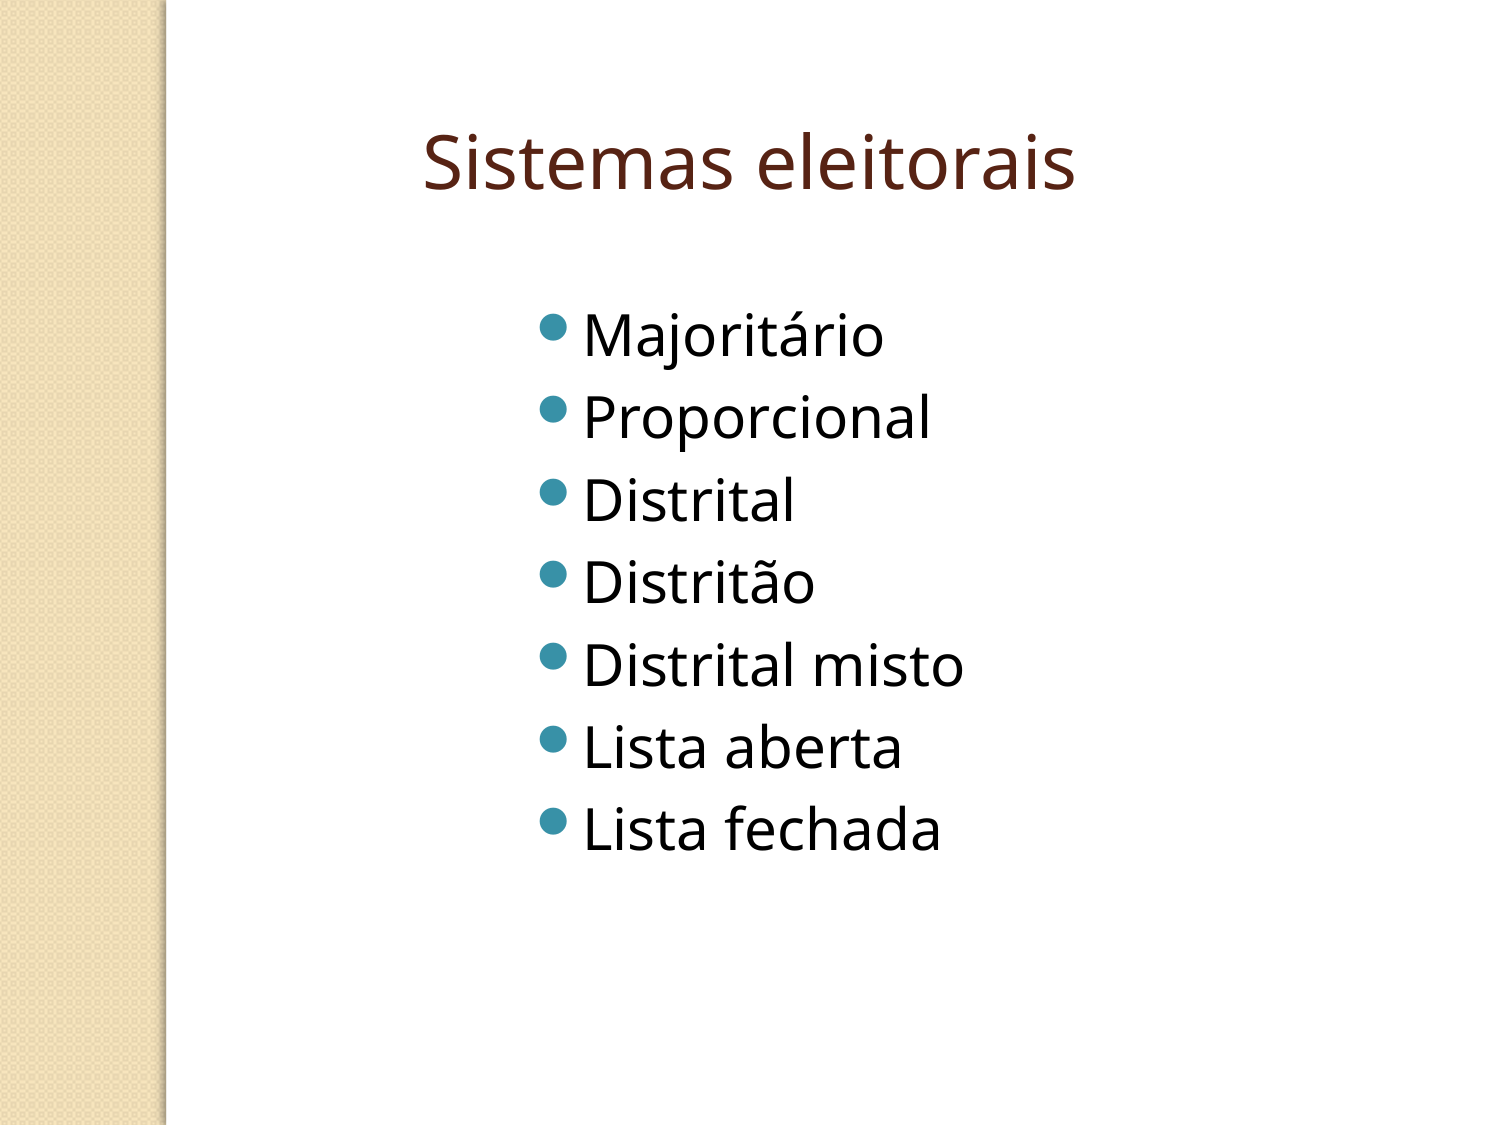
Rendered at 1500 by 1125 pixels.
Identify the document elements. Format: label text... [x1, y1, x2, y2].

title Sistemas eleitorais [0, 66, 1500, 254]
list Majoritário Proporcional Distrital Distritão Distrital misto Lista aberta Lista fechada [507, 290, 1500, 977]
